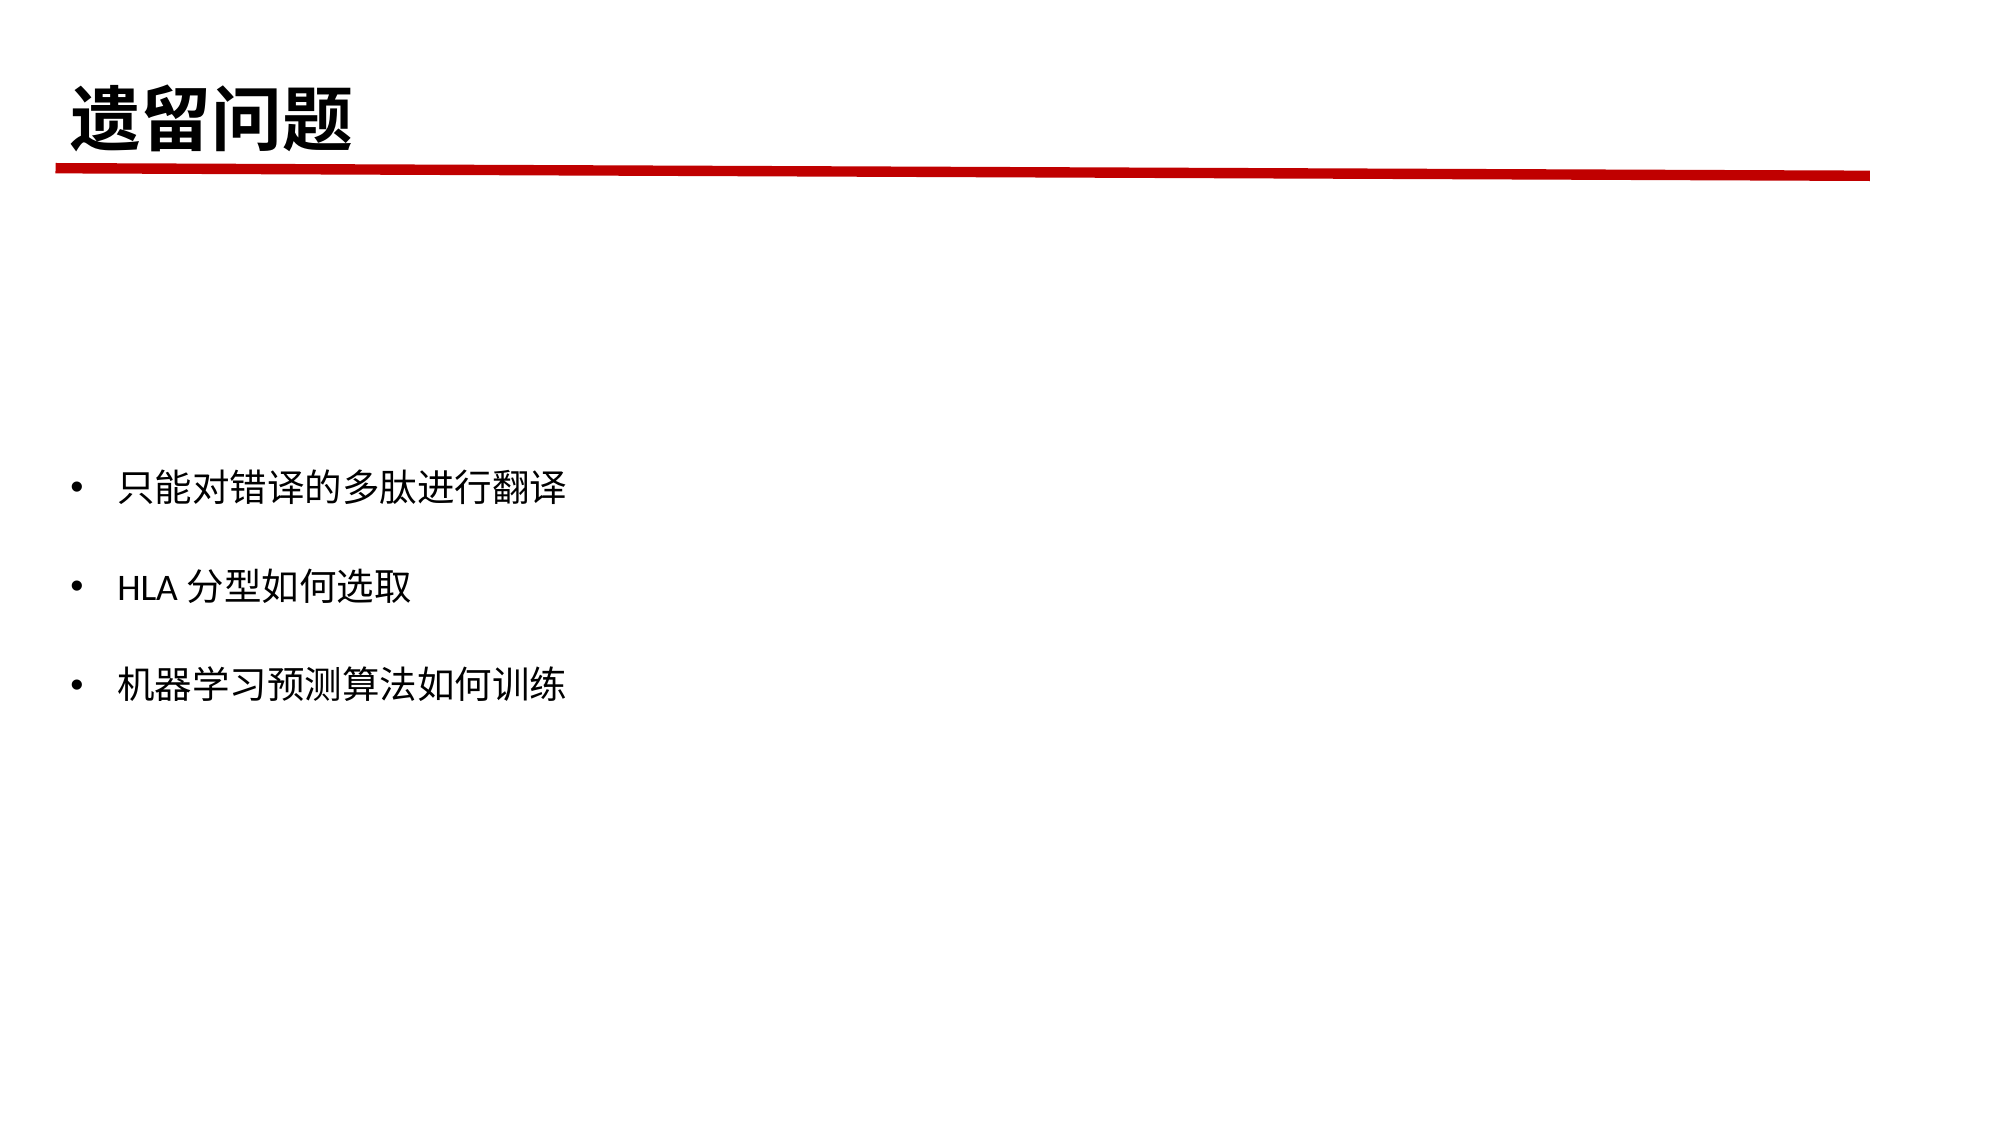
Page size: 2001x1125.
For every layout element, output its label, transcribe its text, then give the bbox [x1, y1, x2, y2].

text_box 遗留问题 [55, 67, 369, 164]
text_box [55, 168, 1870, 176]
text_box 只能对错译的多肽进行翻译 HLA分型如何选取 机器学习预测算法如何训练 [55, 402, 583, 714]
